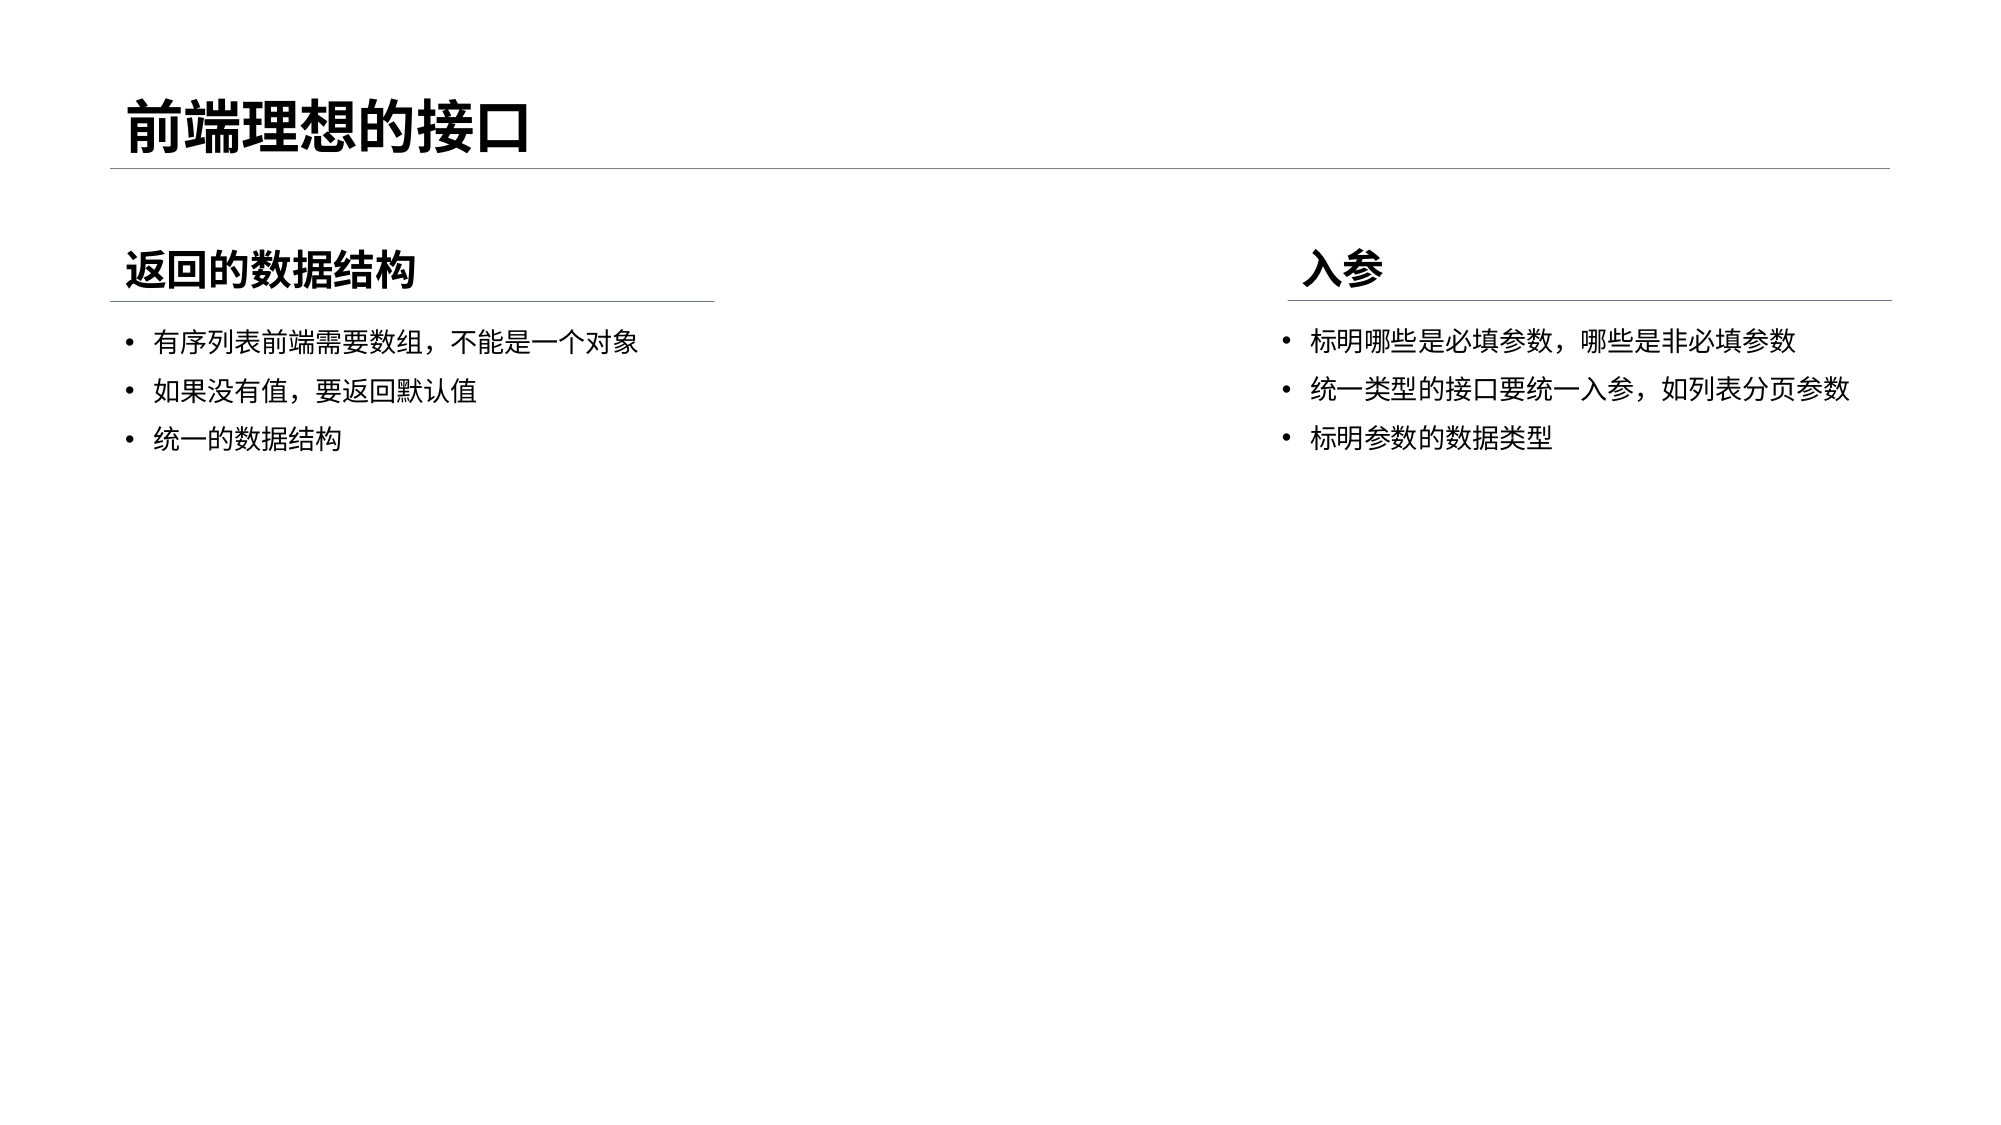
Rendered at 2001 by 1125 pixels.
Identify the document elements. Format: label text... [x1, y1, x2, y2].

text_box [110, 227, 715, 555]
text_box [1267, 227, 1890, 496]
title 前端理想的接口 [109, 0, 1890, 169]
